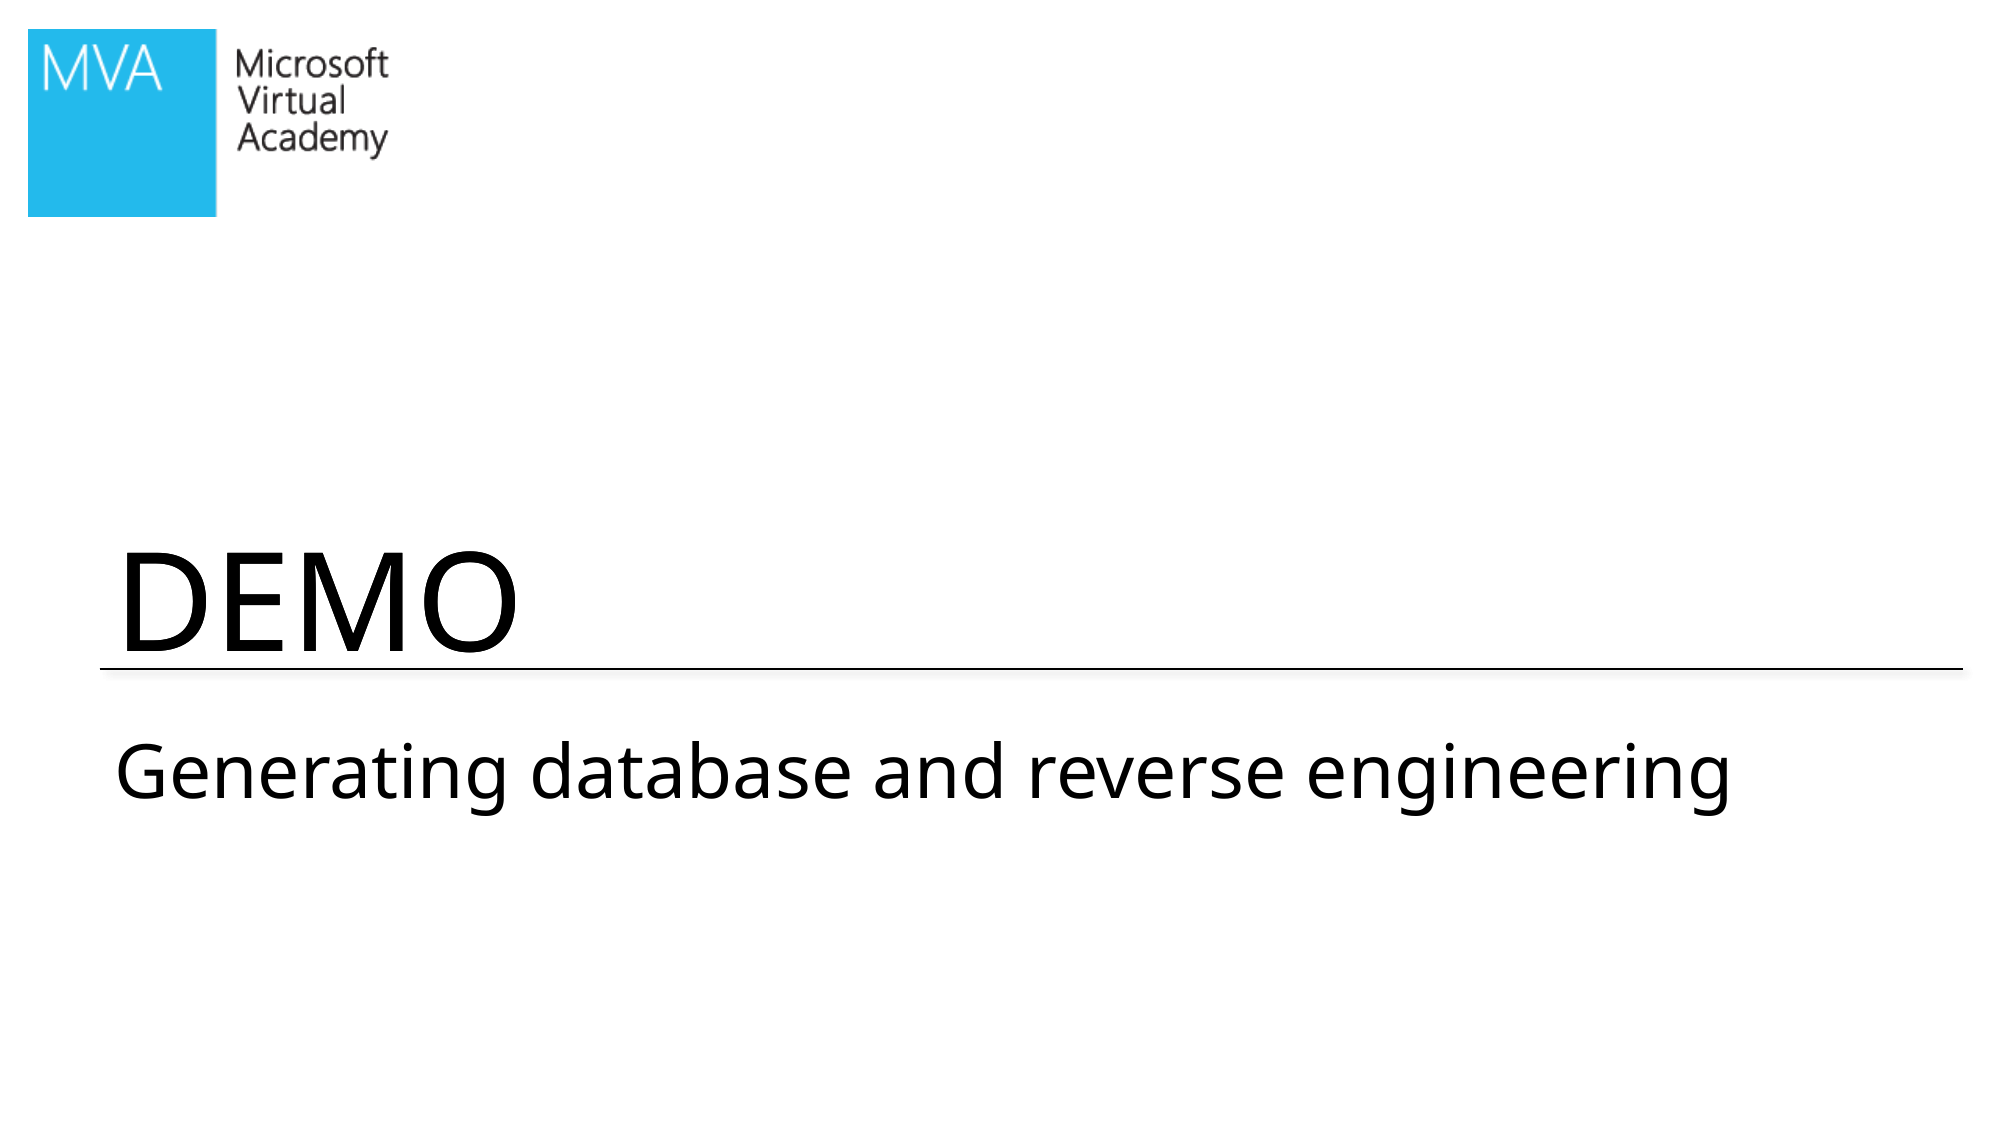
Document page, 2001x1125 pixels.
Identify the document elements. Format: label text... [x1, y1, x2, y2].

title Generating database and reverse engineering [99, 733, 1976, 1009]
picture [28, 29, 497, 217]
